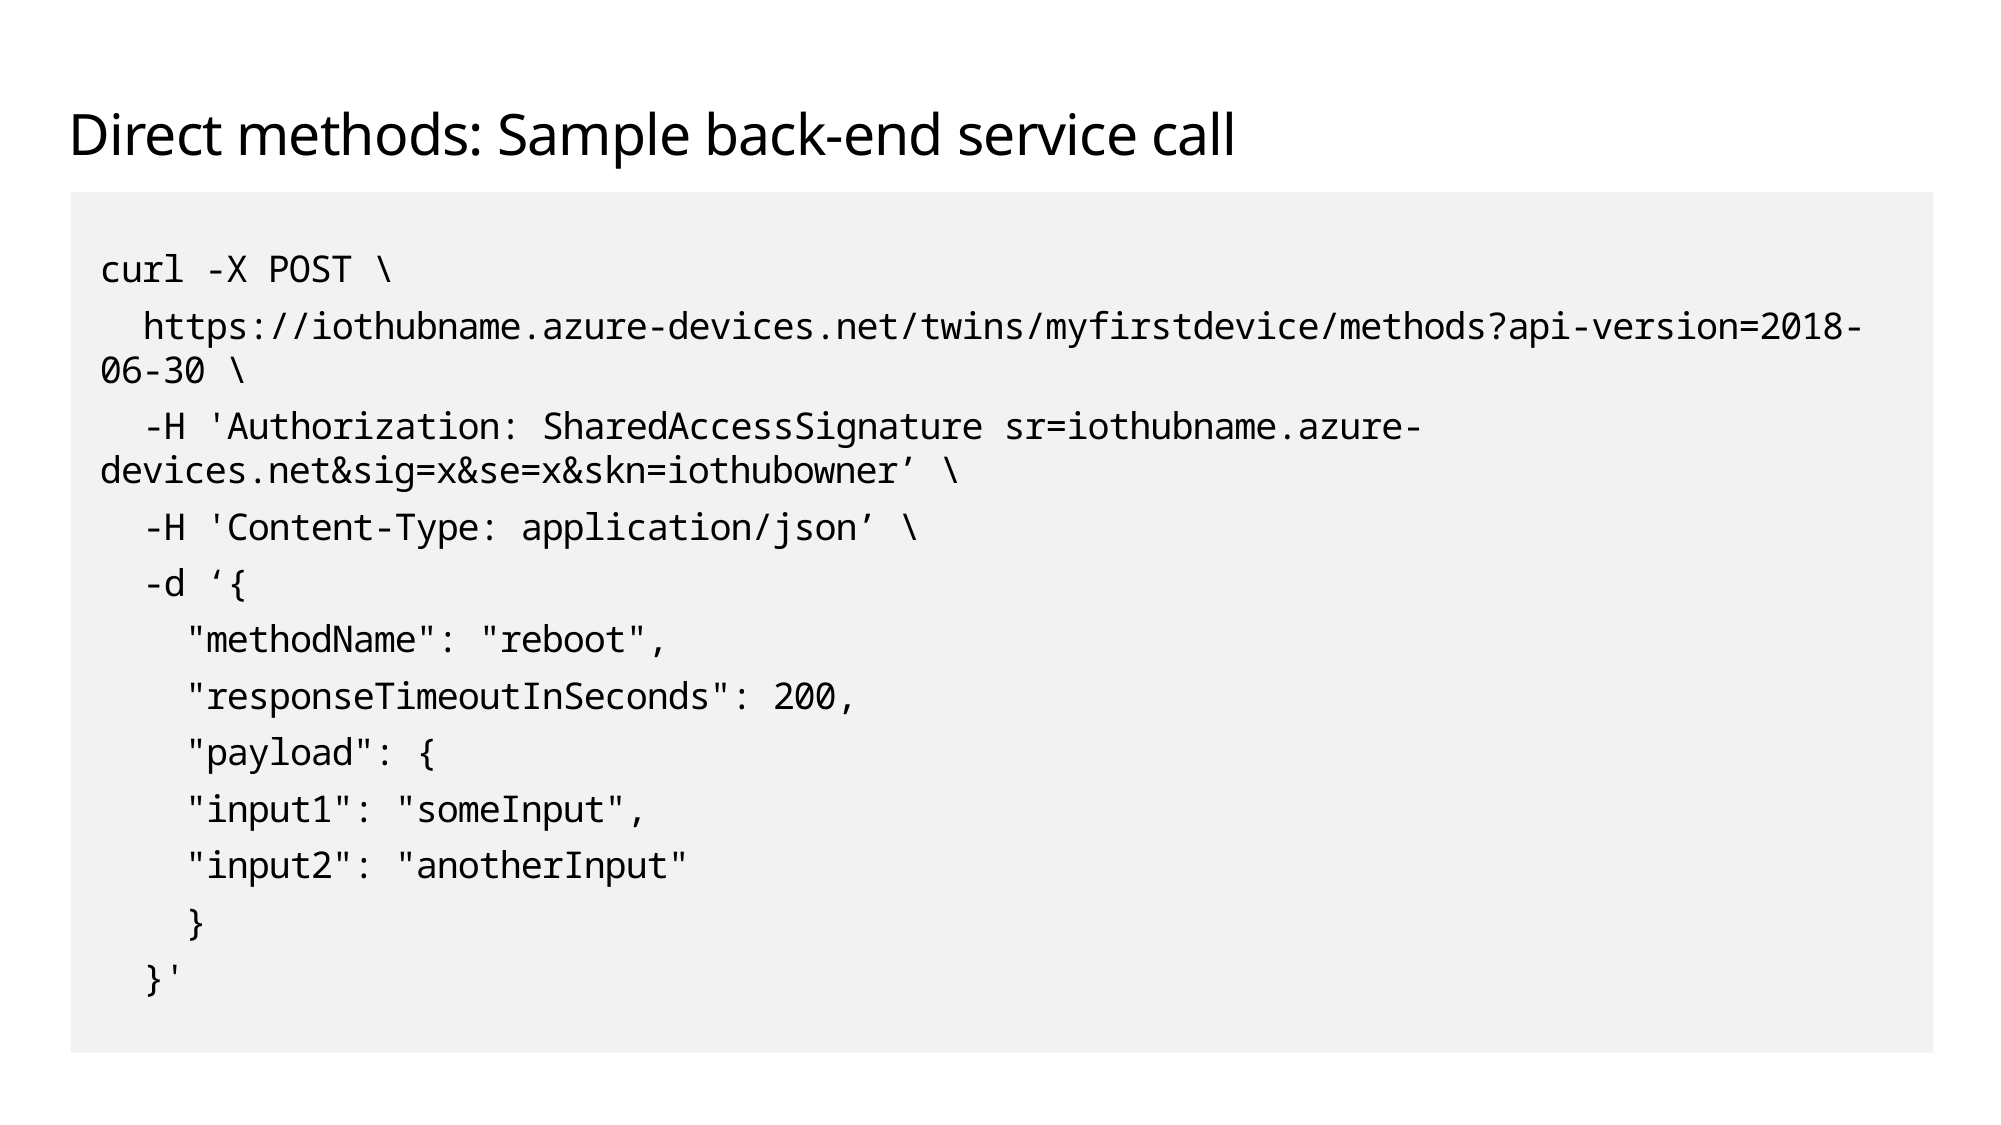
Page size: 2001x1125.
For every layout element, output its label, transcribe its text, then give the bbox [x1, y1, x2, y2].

list curl -X POST \ https://iothubname.azure-devices.net/twins/myfirstdevice/methods?api-version=2018-06-30 \ -H 'Authorization: SharedAccessSignature sr=iothubname.azure-devices.net&sig=x&se=x&skn=iothubowner’ \ -H 'Content-Type: application/json’ \ -d ‘{ "methodName": "reboot", "responseTimeoutInSeconds": 200, "payload": { "input1": "someInput", "input2": "anotherInput" } }' [70, 192, 1934, 1053]
title Direct methods: Sample back-end service call [68, 101, 1930, 168]
